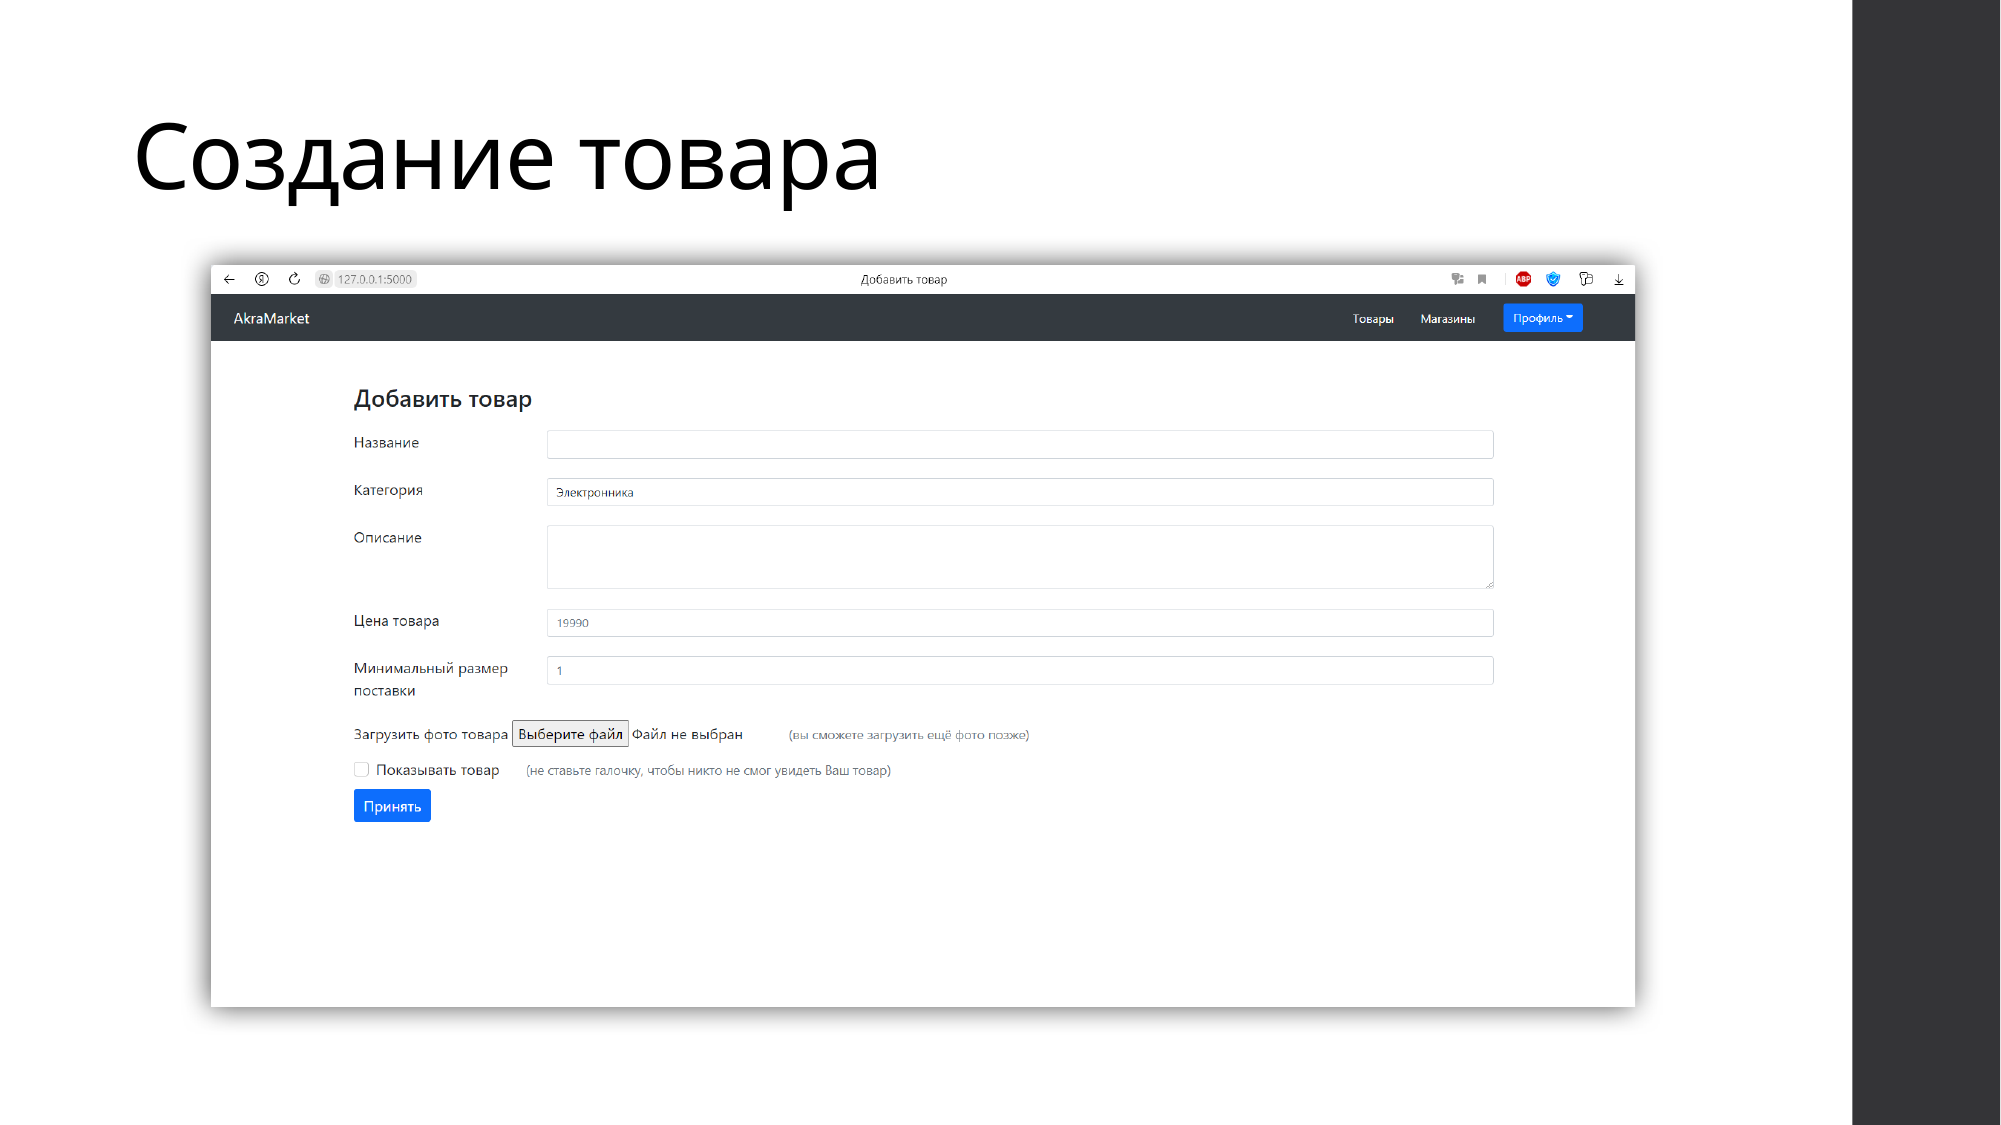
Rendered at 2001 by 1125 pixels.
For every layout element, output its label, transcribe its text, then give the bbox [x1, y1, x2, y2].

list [210, 265, 1636, 1007]
title Создание товара [116, 0, 1707, 218]
